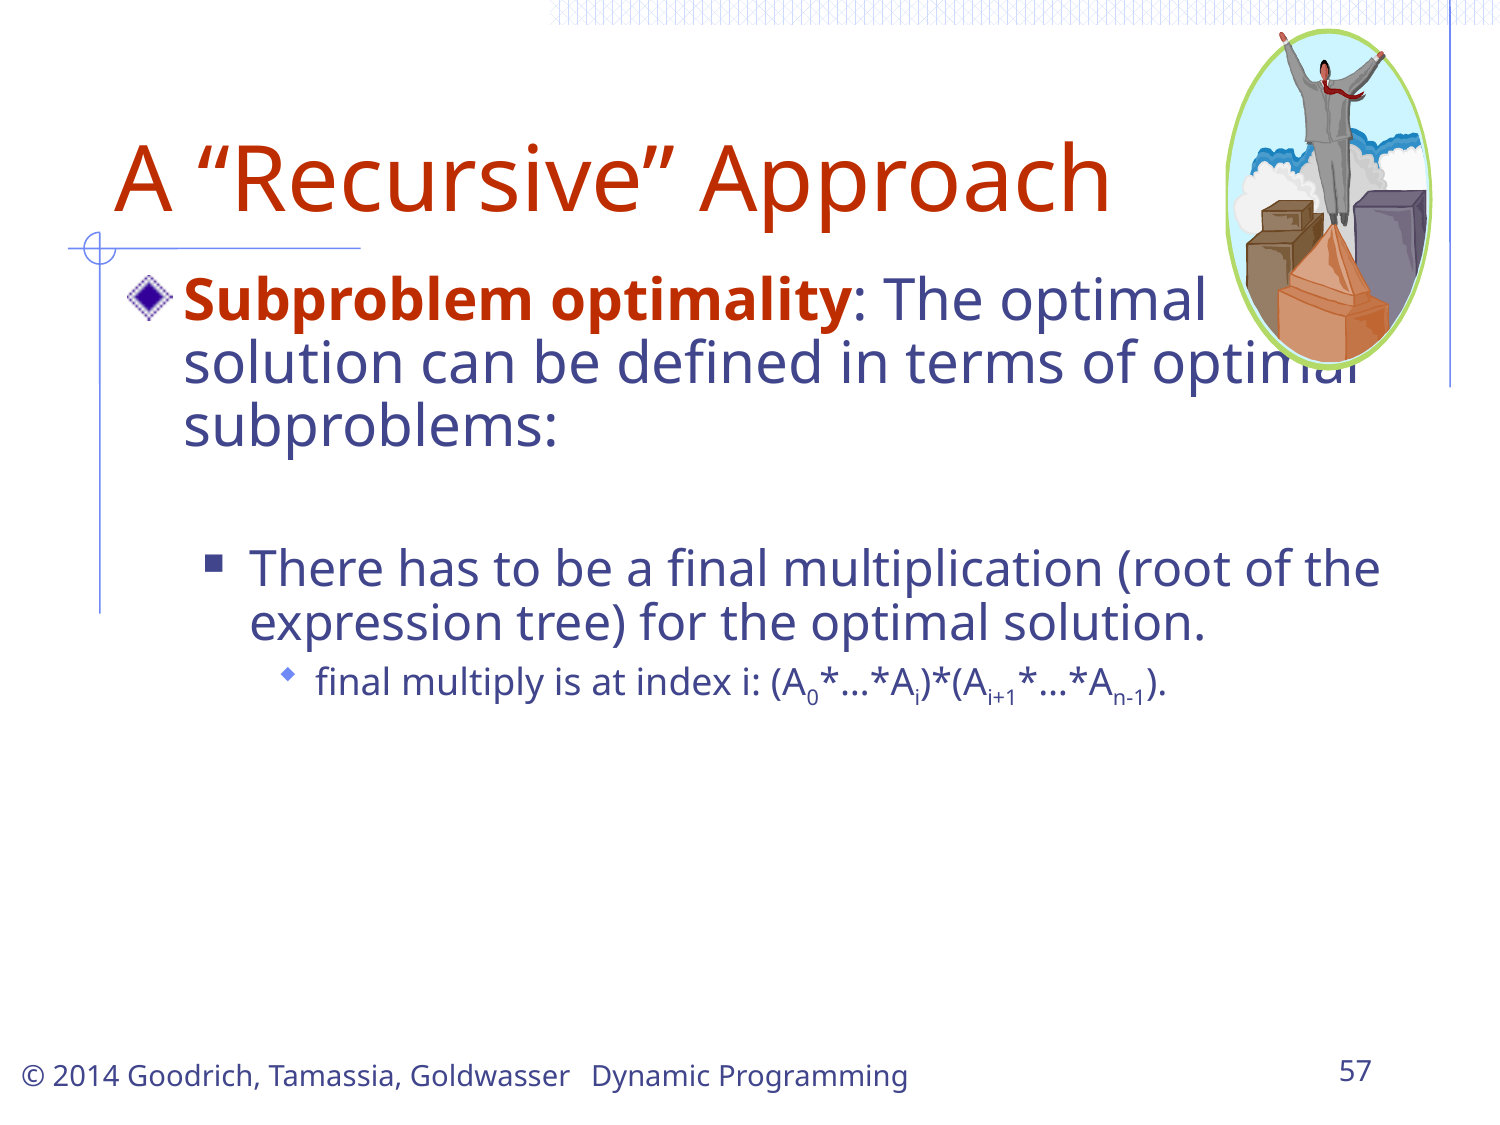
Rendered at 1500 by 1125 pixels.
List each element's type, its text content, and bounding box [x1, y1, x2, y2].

slide_number 57 [1074, 1038, 1388, 1101]
picture [127, 275, 173, 321]
list Subproblem optimality: The optimal solution can be defined in terms of optimal subproblems: There has to be a final multiplication (root of the expression tree) for the optimal solution. final multiply is at index i: (A0*…*Ai)*(Ai+1*…*An-1). [112, 262, 1438, 1038]
picture [1225, 24, 1438, 376]
title A “Recursive” Approach [99, 50, 1220, 238]
footer Dynamic Programming [512, 1038, 988, 1101]
